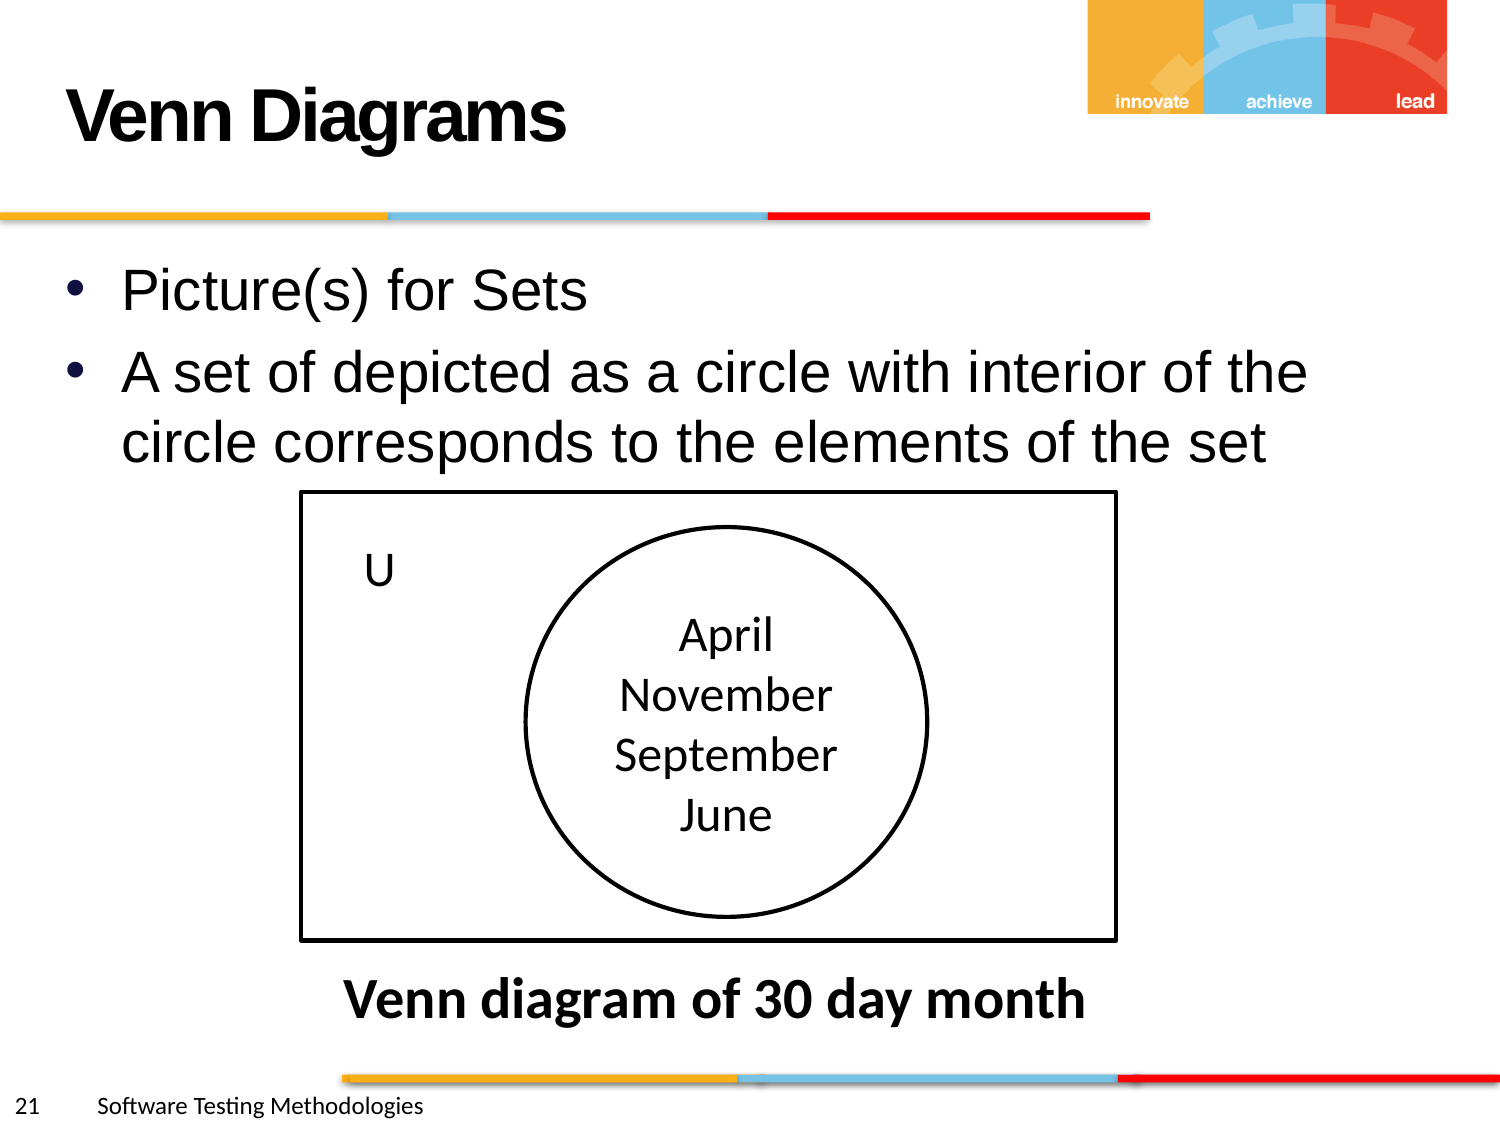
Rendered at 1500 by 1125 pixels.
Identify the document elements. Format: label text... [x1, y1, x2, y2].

picture [1087, 0, 1448, 114]
list Picture(s) for Sets A set of depicted as a circle with interior of the circle corresponds to the elements of the set [50, 245, 1400, 988]
text_box U [348, 529, 411, 605]
text_box April November September June [523, 524, 930, 919]
list Venn Diagrams [50, 24, 1088, 213]
text_box Venn diagram of 30 day month [329, 952, 1103, 1038]
text_box [299, 490, 1118, 943]
